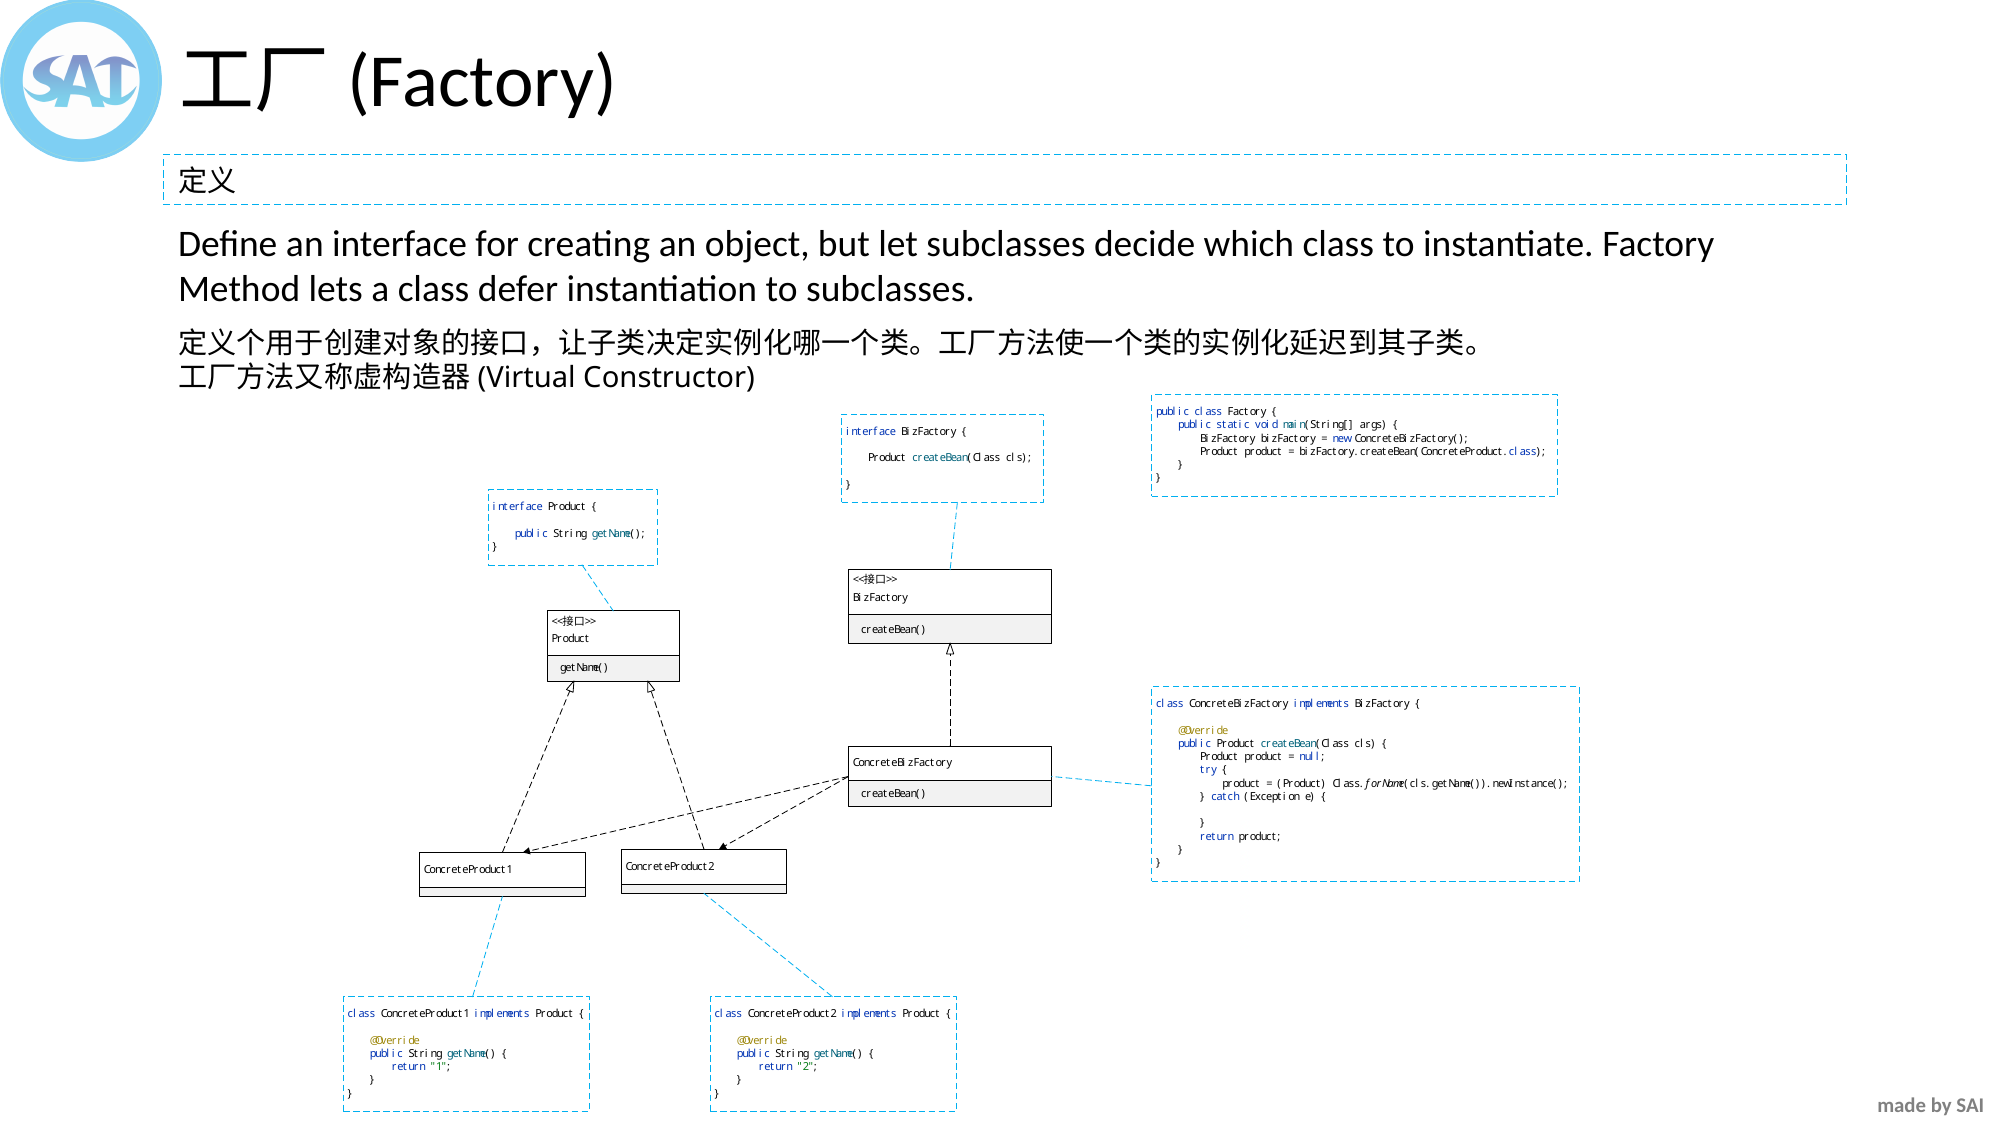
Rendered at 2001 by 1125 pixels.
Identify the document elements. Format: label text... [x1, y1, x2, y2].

text_box Define an interface for creating an object, but let subclasses decide which class to instantiate. Factory Method lets a class defer instantiation to subclasses. [163, 211, 1847, 316]
text_box 定义 [163, 154, 1847, 205]
text_box 定义个用于创建对象的接口，让子类决定实例化哪一个类。工厂方法使一个类的实例化延迟到其子类。 工厂方法又称虚构造器(Virtual Constructor) [163, 316, 1847, 402]
text_box 工厂(Factory) [164, 23, 723, 129]
picture [340, 392, 1581, 1113]
